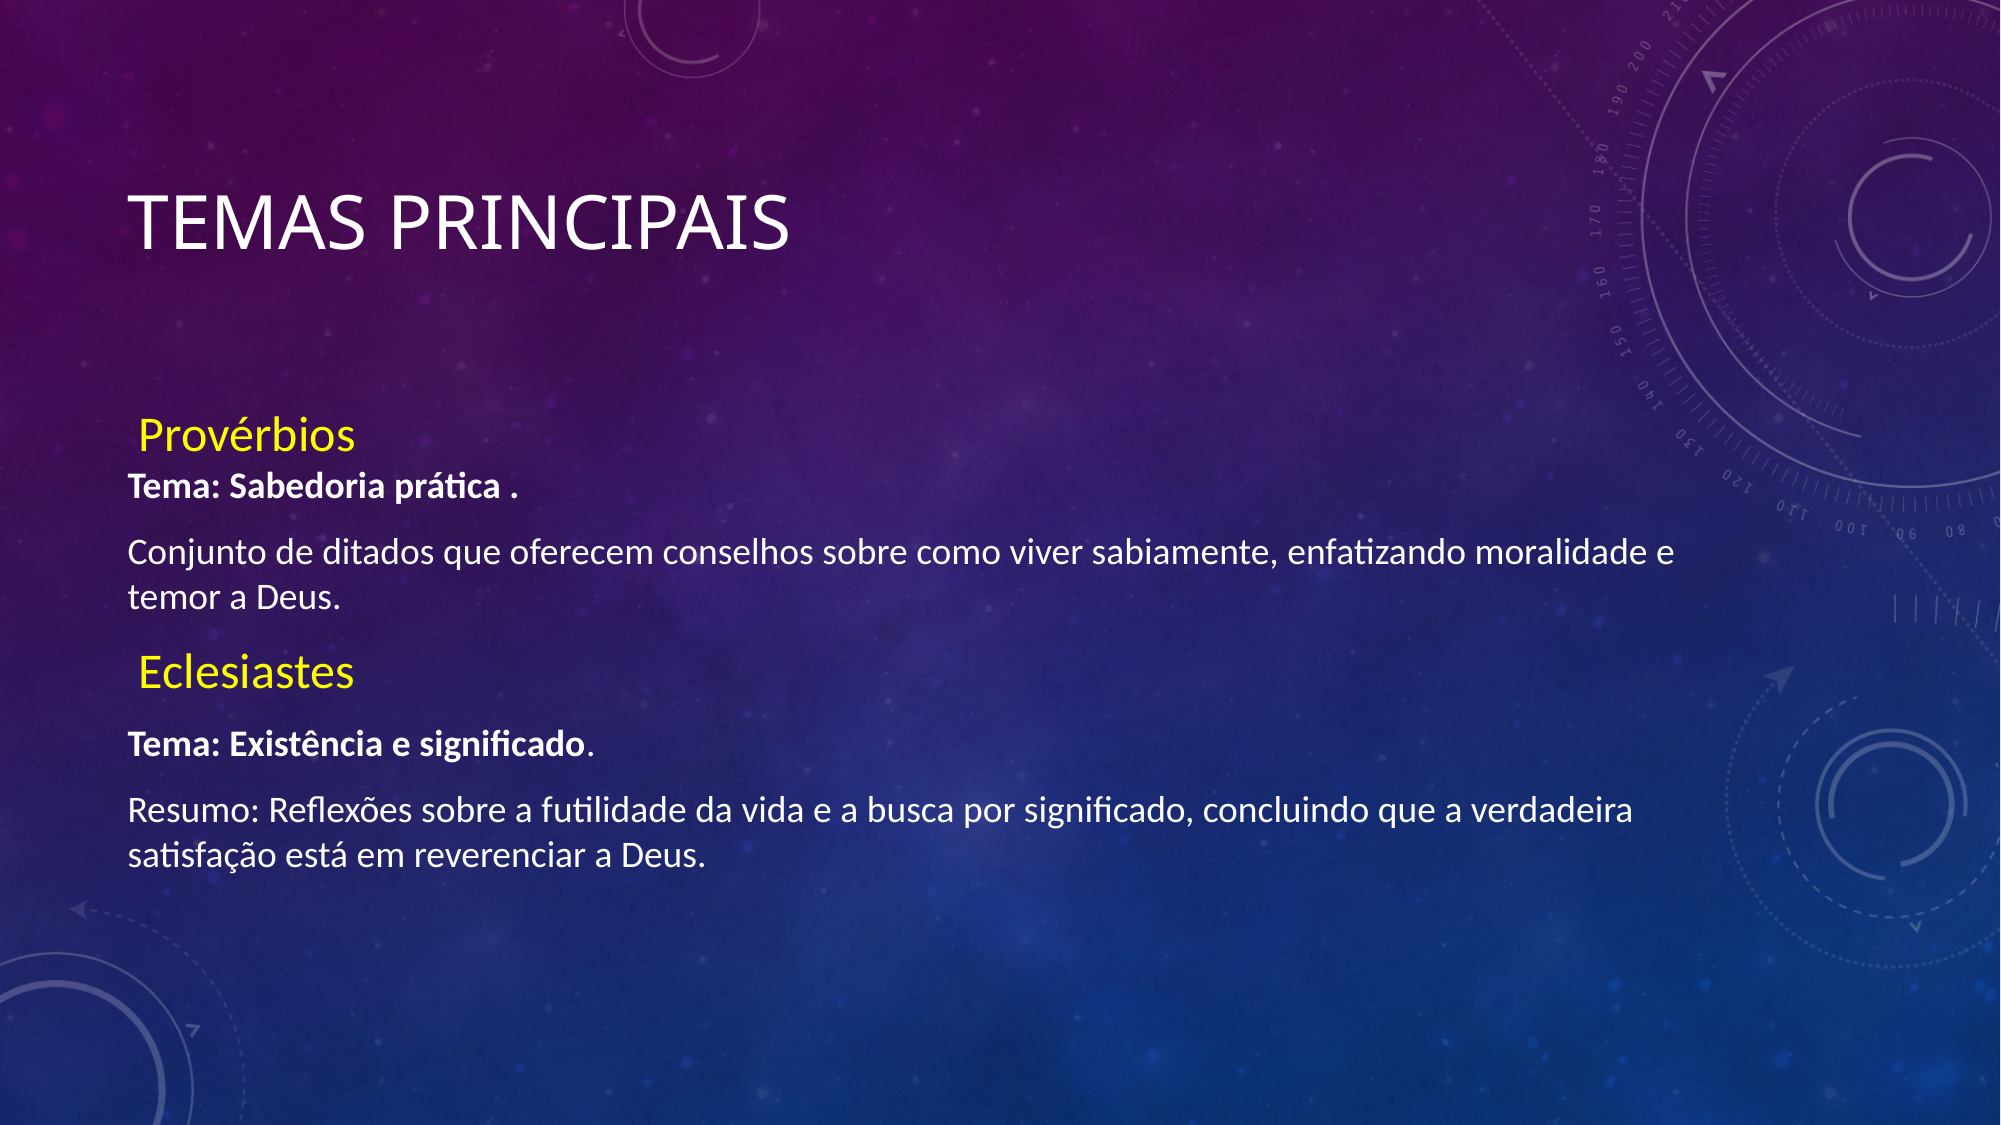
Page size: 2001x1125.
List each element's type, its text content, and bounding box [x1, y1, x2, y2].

picture [0, 0, 2001, 1125]
title Temas principais [112, 99, 1775, 338]
list Provérbios Tema: Sabedoria prática . Conjunto de ditados que oferecem conselhos sobre como viver sabiamente, enfatizando moralidade e temor a Deus. Eclesiastes Tema: Existência e significado. Resumo: Reflexões sobre a futilidade da vida e a busca por significado, concluindo que a verdadeira satisfação está em reverenciar a Deus. [112, 338, 1775, 938]
